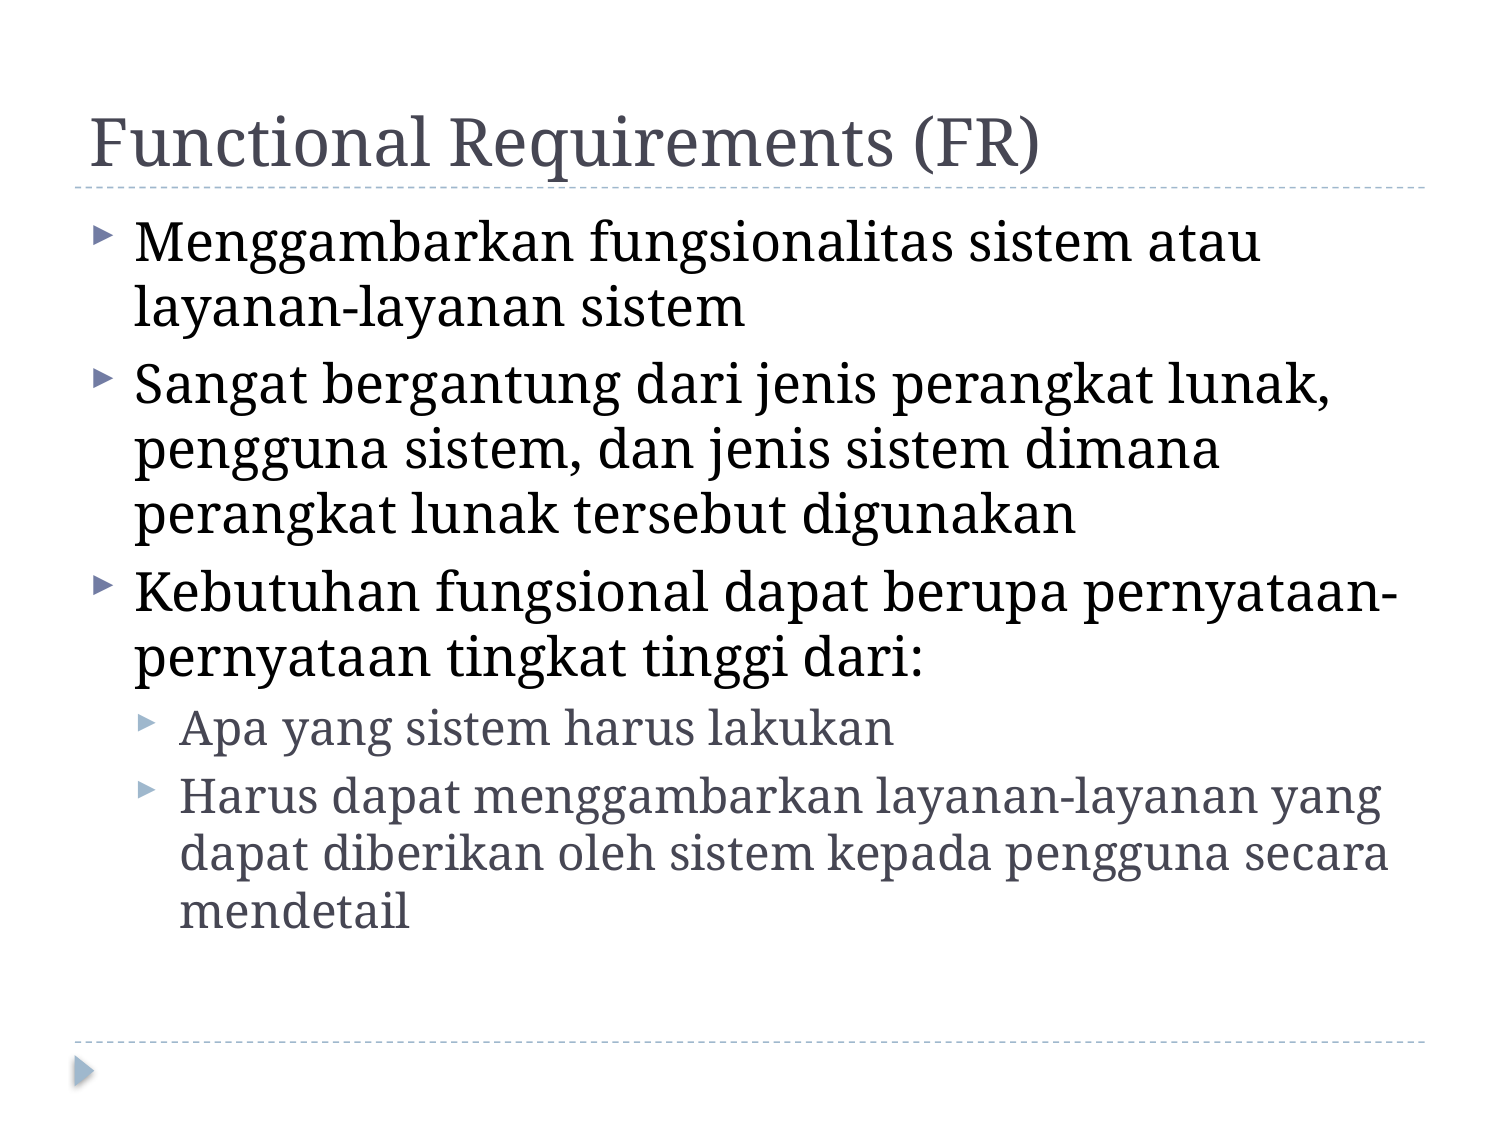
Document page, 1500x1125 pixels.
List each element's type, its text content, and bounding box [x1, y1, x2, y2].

list Menggambarkan fungsionalitas sistem atau layanan-layanan sistem Sangat bergantung dari jenis perangkat lunak, pengguna sistem, dan jenis sistem dimana perangkat lunak tersebut digunakan Kebutuhan fungsional dapat berupa pernyataan-pernyataan tingkat tinggi dari: Apa yang sistem harus lakukan Harus dapat menggambarkan layanan-layanan yang dapat diberikan oleh sistem kepada pengguna secara mendetail [75, 200, 1425, 1010]
title Functional Requirements (FR) [75, 24, 1425, 188]
